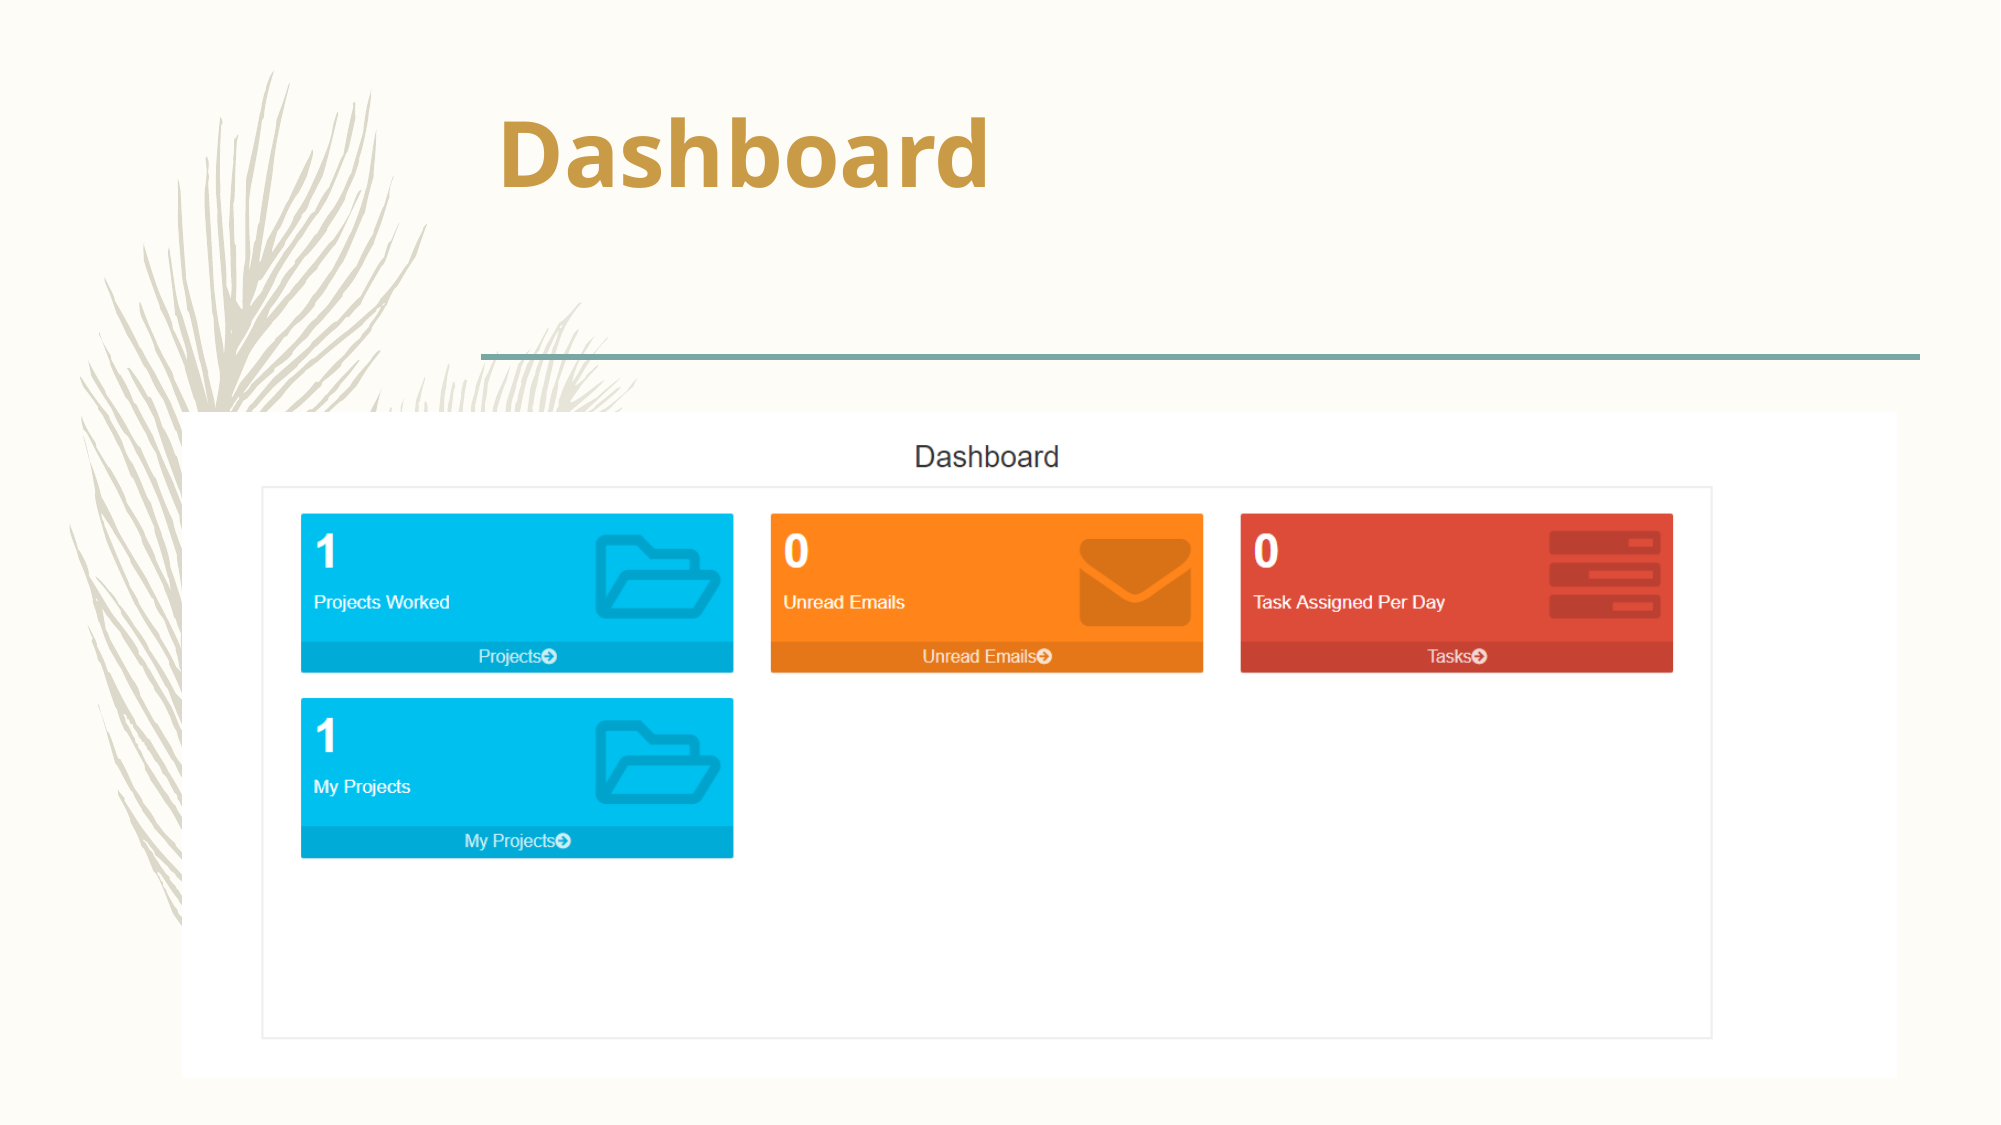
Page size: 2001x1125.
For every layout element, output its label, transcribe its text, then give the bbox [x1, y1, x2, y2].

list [181, 412, 1897, 1078]
title Dashboard [481, 93, 1920, 350]
